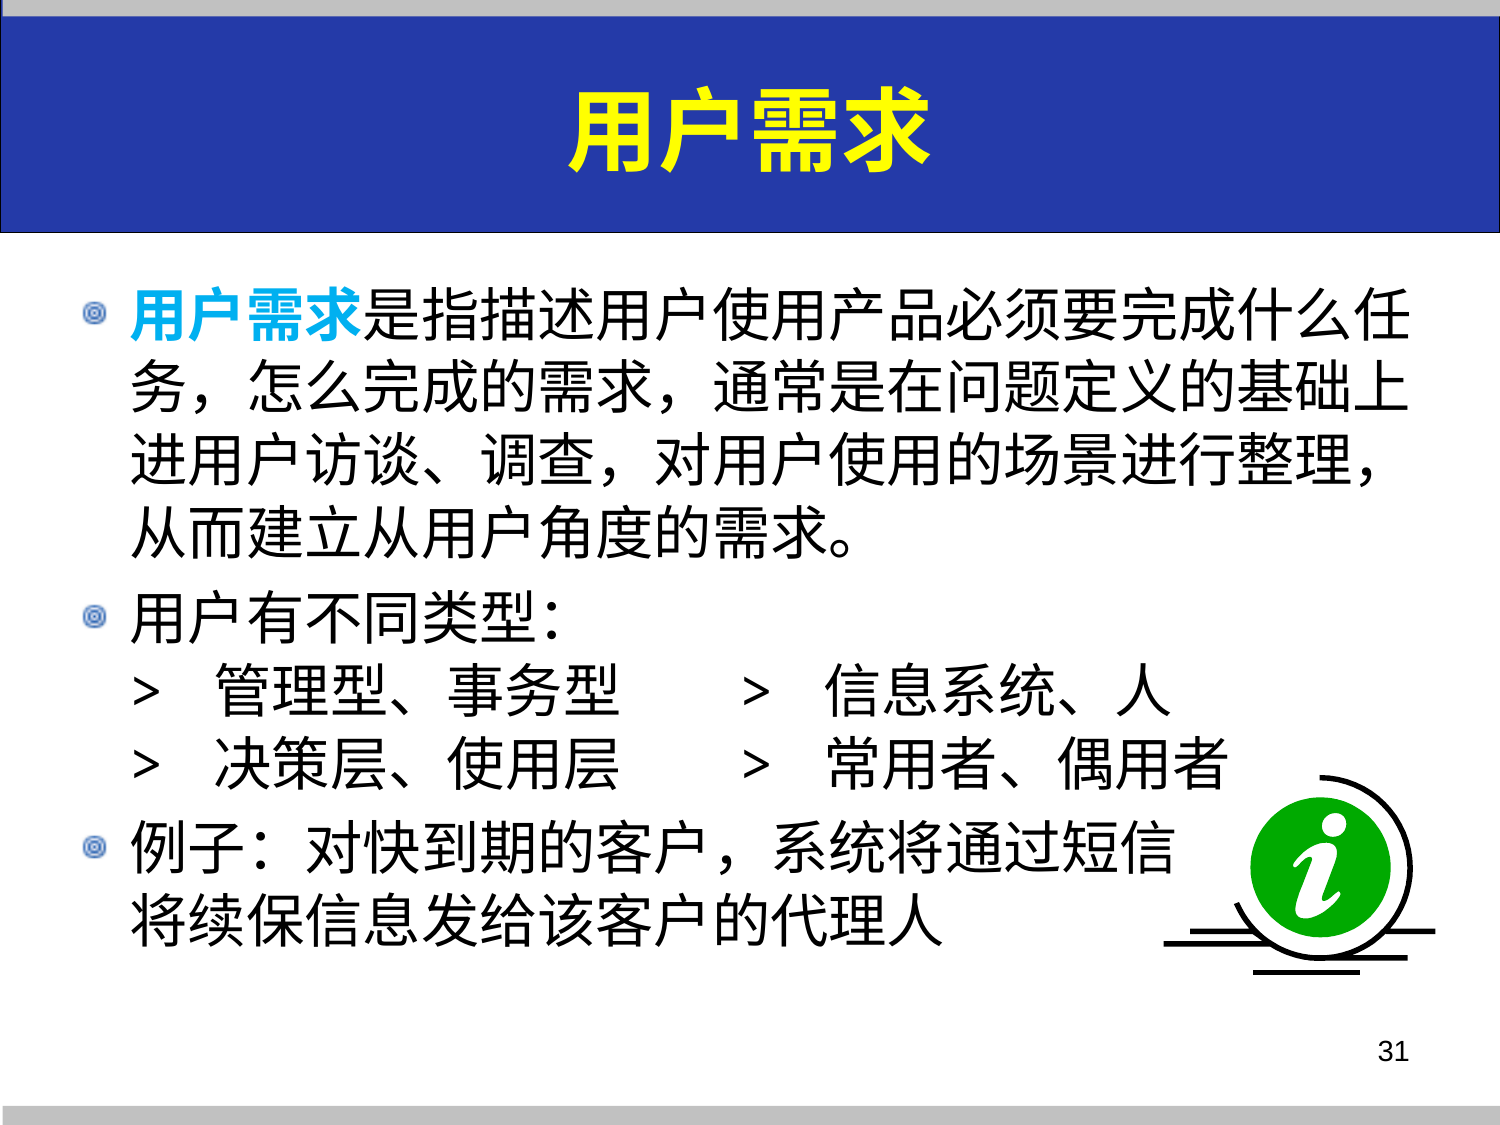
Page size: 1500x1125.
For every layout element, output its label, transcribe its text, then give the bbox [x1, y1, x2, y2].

picture [73, 826, 115, 867]
title 用户需求 [74, 34, 1426, 223]
picture [73, 595, 115, 637]
picture [1163, 774, 1436, 976]
slide_number 31 [1074, 1024, 1426, 1103]
list 用户需求是指描述用户使用产品必须要完成什么任务，怎么完成的需求，通常是在问题定义的基础上进用户访谈、调查，对用户使用的场景进行整理，从而建立从用户角度的需求。 用户有不同类型： > 管理型、事务型 > 信息系统、人 > 决策层、使用层 > 常用者、偶用者 例子：对快到期的客户，系统将通过短信 将续保信息发给该客户的代理人 [58, 266, 1434, 1032]
picture [73, 292, 115, 333]
